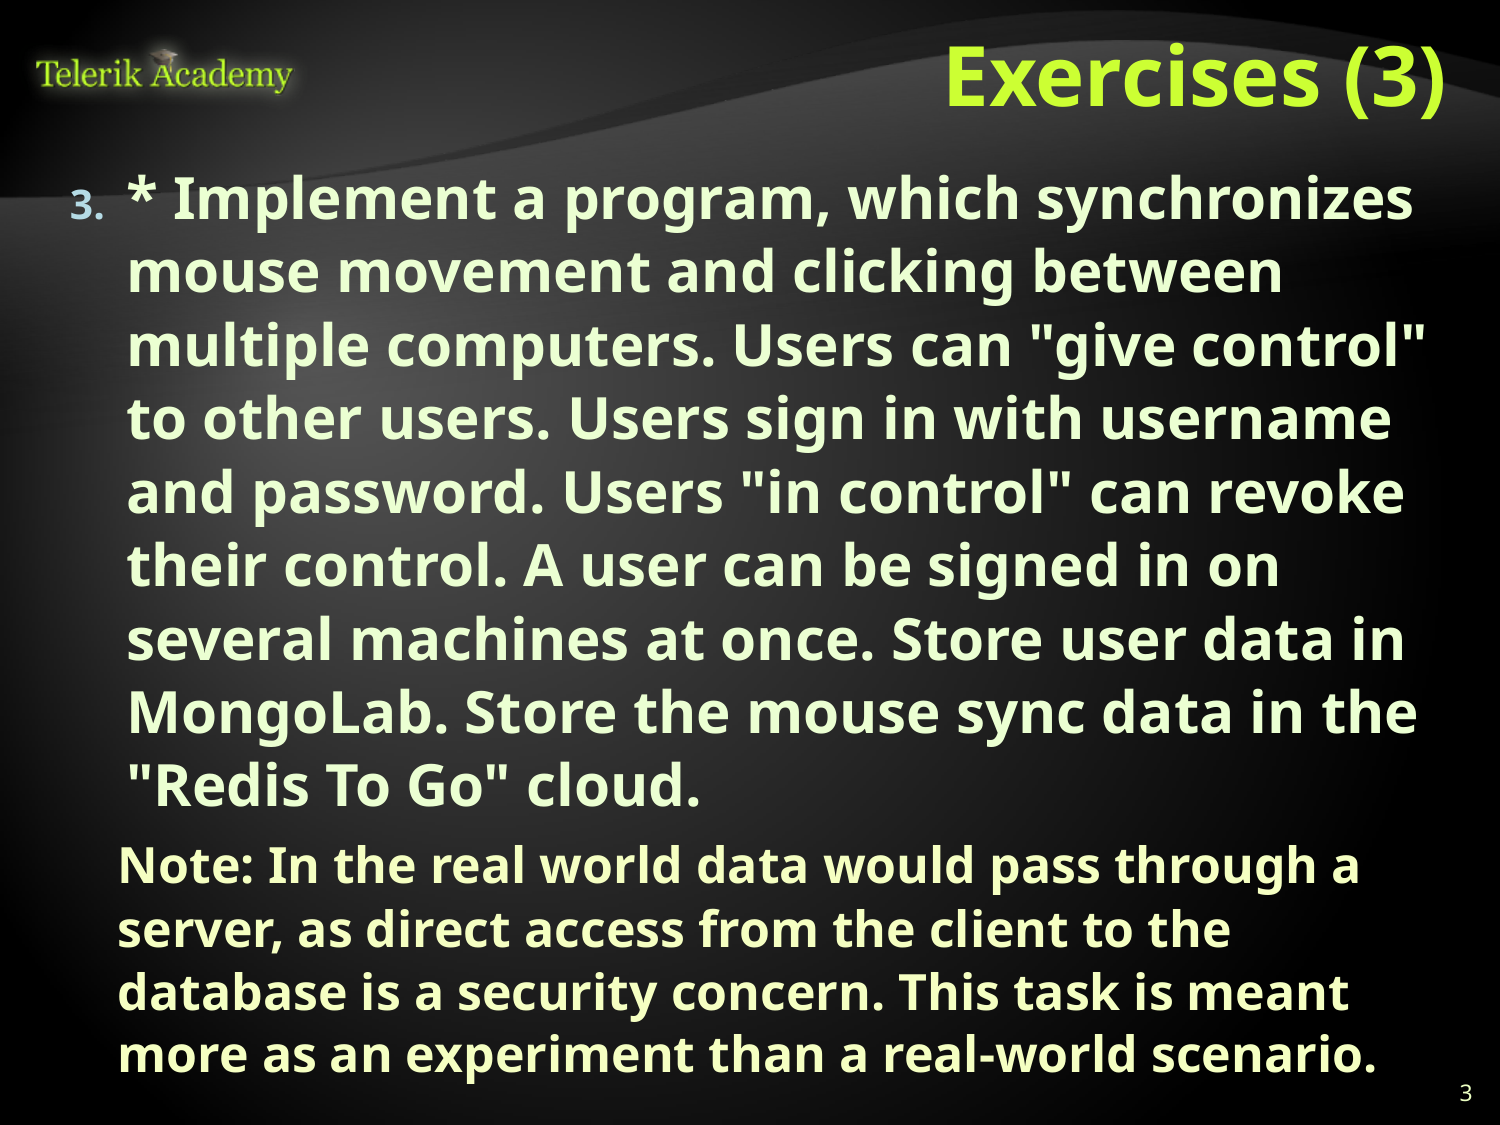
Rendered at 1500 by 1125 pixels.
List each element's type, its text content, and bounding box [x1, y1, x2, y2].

title Exercises (3) [300, 12, 1463, 149]
list * Implement а program, which synchronizes mouse movement and clicking between multiple computers. Users can "give control" to other users. Users sign in with username and password. Users "in control" can revoke their control. A user can be signed in on several machines at once. Store user data in MongoLab. Store the mouse sync data in the "Redis To Go" cloud. Note: In the real world data would pass through a server, as direct access from the client to the database is a security concern. This task is meant more as an experiment than a real-world scenario. [37, 149, 1463, 1100]
slide_number 3 [1412, 1074, 1488, 1113]
picture [0, 0, 1500, 1125]
